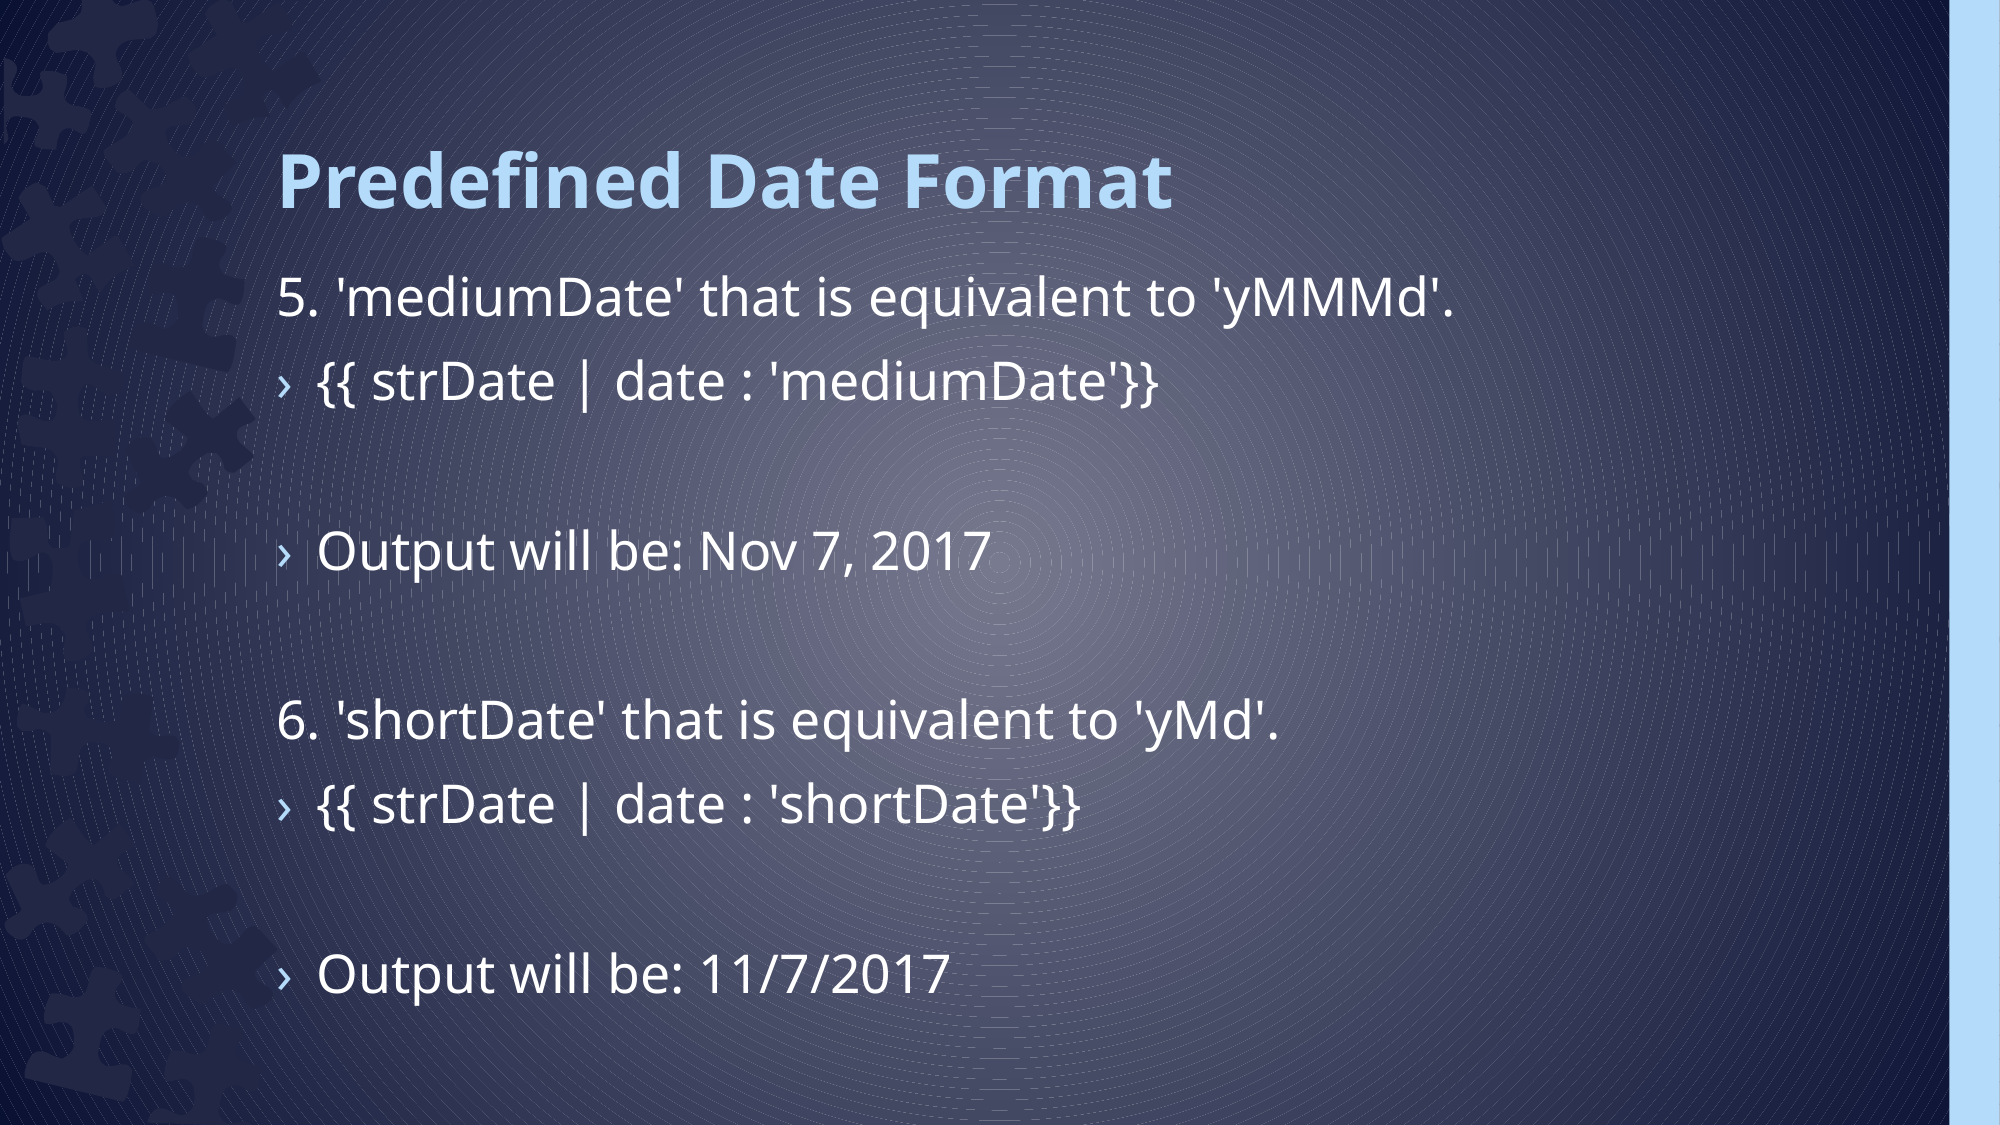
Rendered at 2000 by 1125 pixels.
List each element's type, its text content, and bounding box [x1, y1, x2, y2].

list 5. 'mediumDate' that is equivalent to 'yMMMd'. {{ strDate | date : 'mediumDate'}} Output will be: Nov 7, 2017 6. 'shortDate' that is equivalent to 'yMd'. {{ strDate | date : 'shortDate'}} Output will be: 11/7/2017 [261, 262, 1867, 1013]
title Predefined Date Format [261, 29, 1867, 233]
